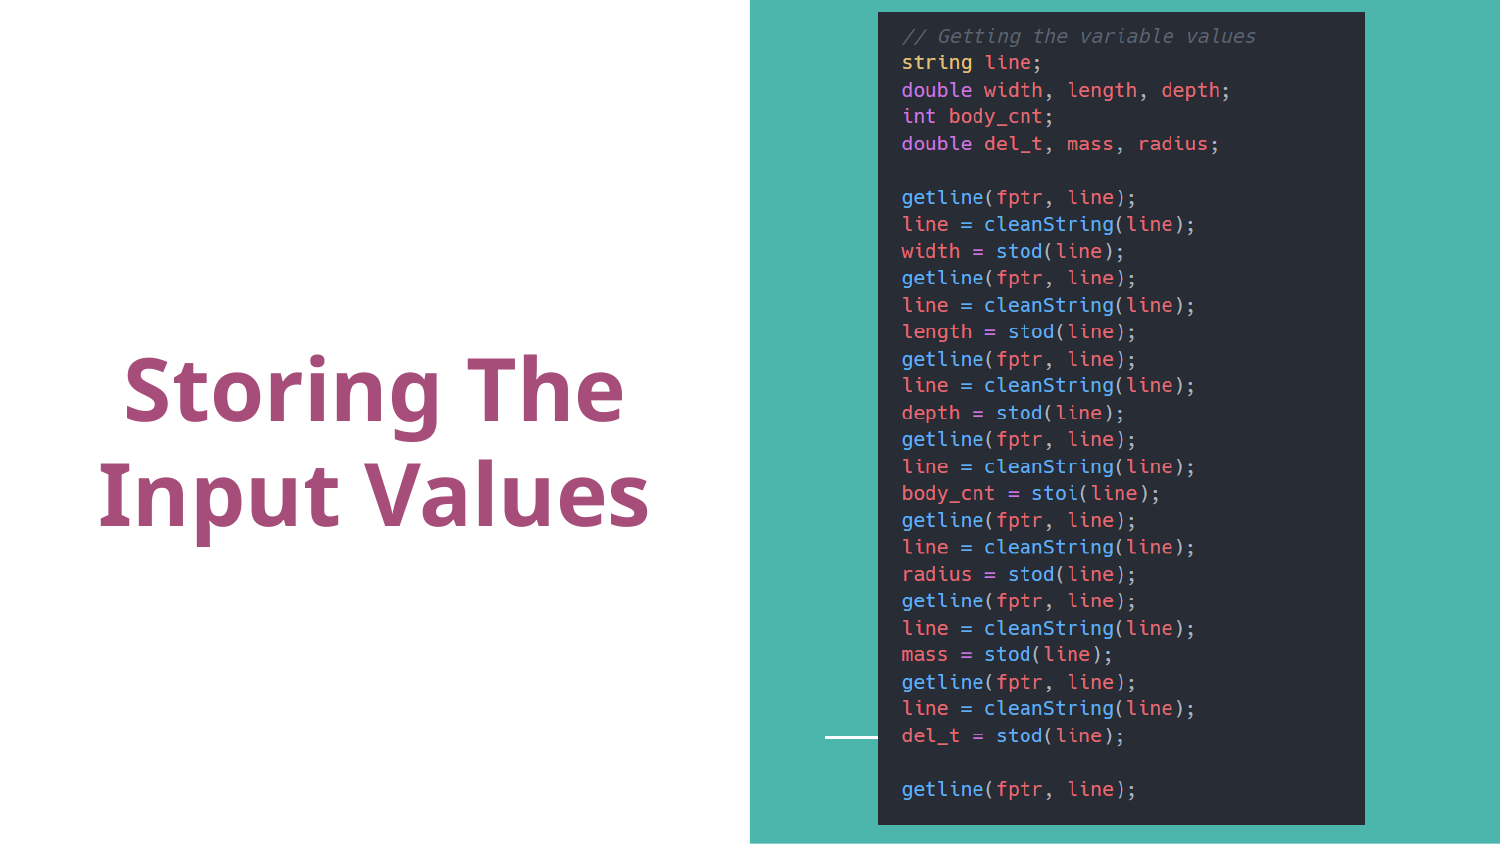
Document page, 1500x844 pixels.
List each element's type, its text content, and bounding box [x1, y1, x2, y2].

title Storing The Input Values [43, 284, 708, 560]
picture [878, 12, 1366, 826]
